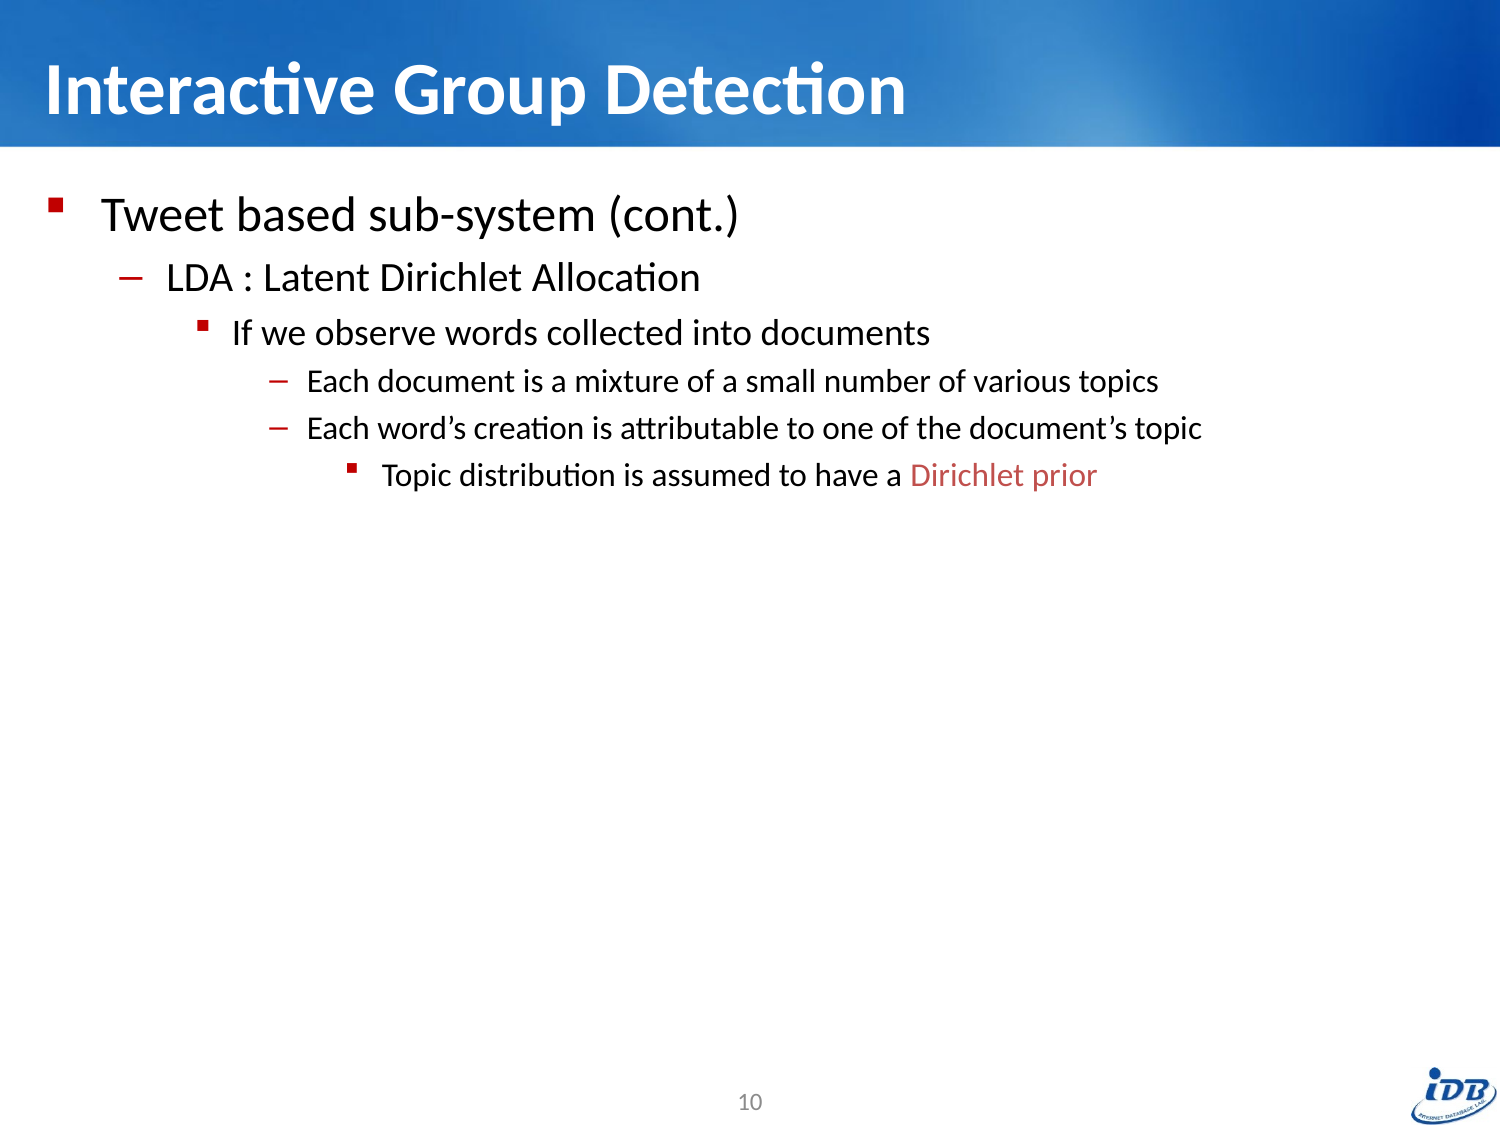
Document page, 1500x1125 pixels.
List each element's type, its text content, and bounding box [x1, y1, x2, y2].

slide_number 10 [684, 1082, 816, 1118]
list Tweet based sub-system (cont.) LDA : Latent Dirichlet Allocation If we observe words collected into documents Each document is a mixture of a small number of various topics Each word’s creation is attributable to one of the document’s topic Topic distribution is assumed to have a Dirichlet prior [29, 174, 1471, 1071]
picture [0, 0, 1500, 1125]
title Interactive Group Detection [29, 19, 1471, 149]
